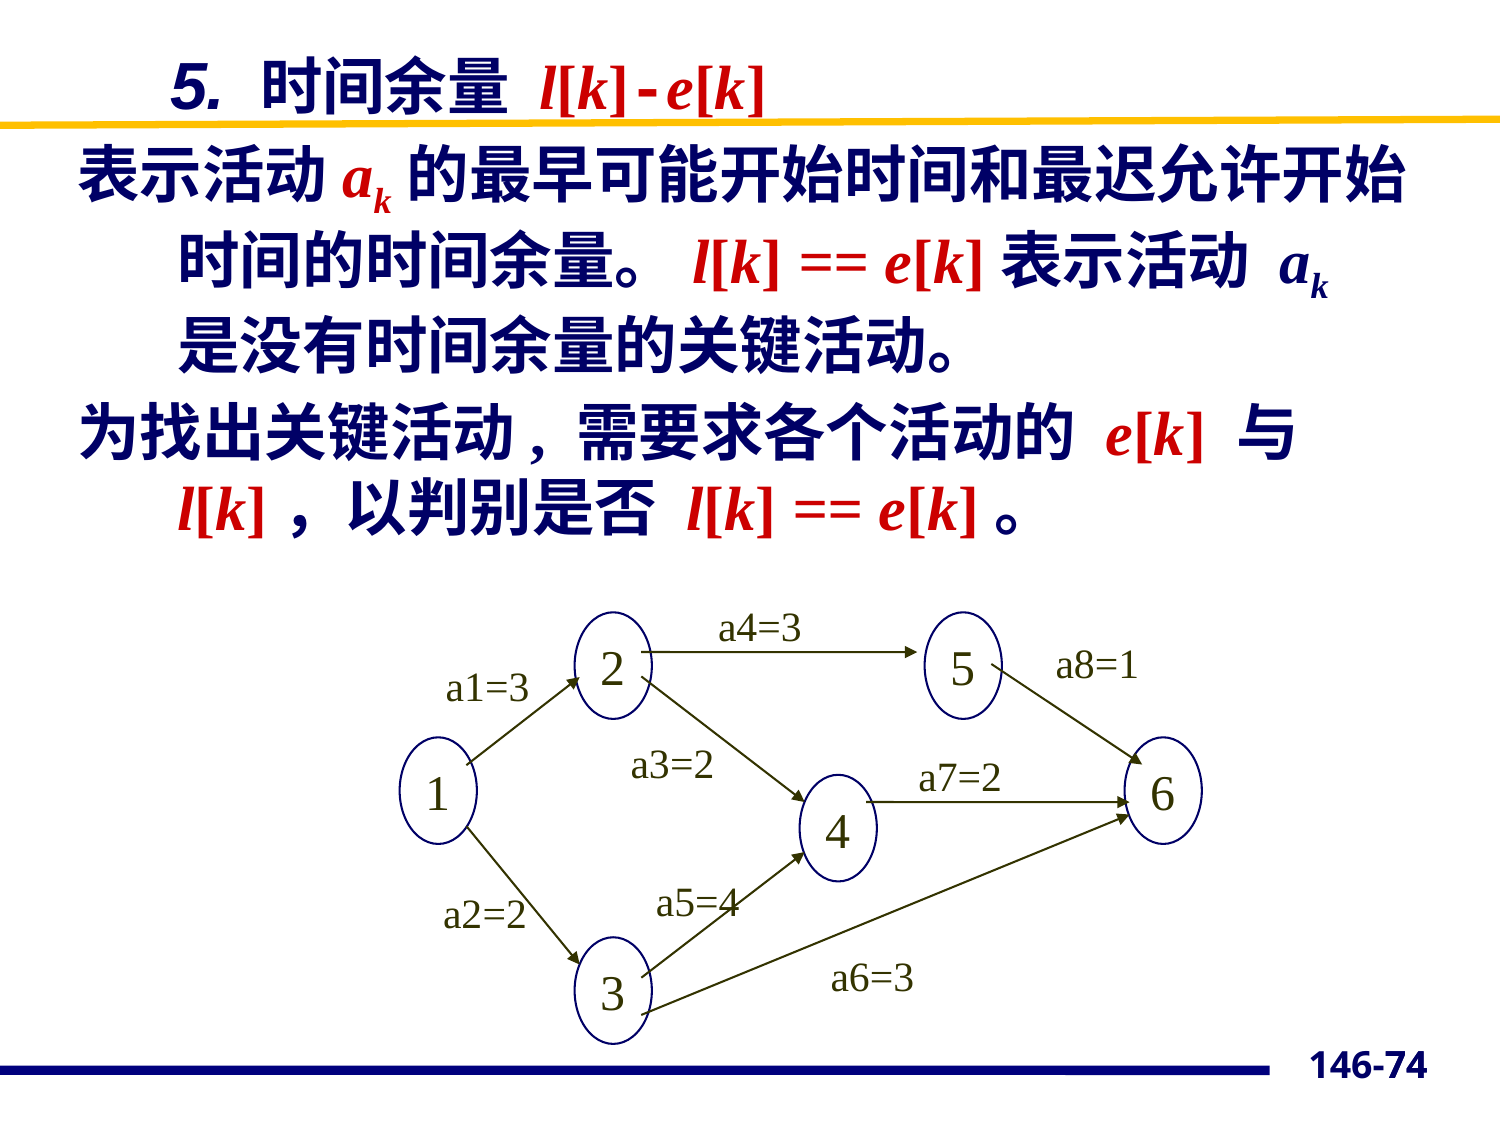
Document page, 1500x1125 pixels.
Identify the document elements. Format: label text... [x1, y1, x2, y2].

text_box 146-74 [1092, 1024, 1443, 1100]
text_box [404, 591, 1198, 1042]
list 5. 时间余量 l[k]-e[k] 表示活动ak的最早可能开始时间和最迟允许开始时间的时间余量。l[k] == e[k]表示活动 ak 是没有时间余量的关键活动。 为找出关键活动, 需要求各个活动的 e[k] 与 l[k]，以判别是否 l[k] == e[k]。 [62, 35, 1425, 1006]
